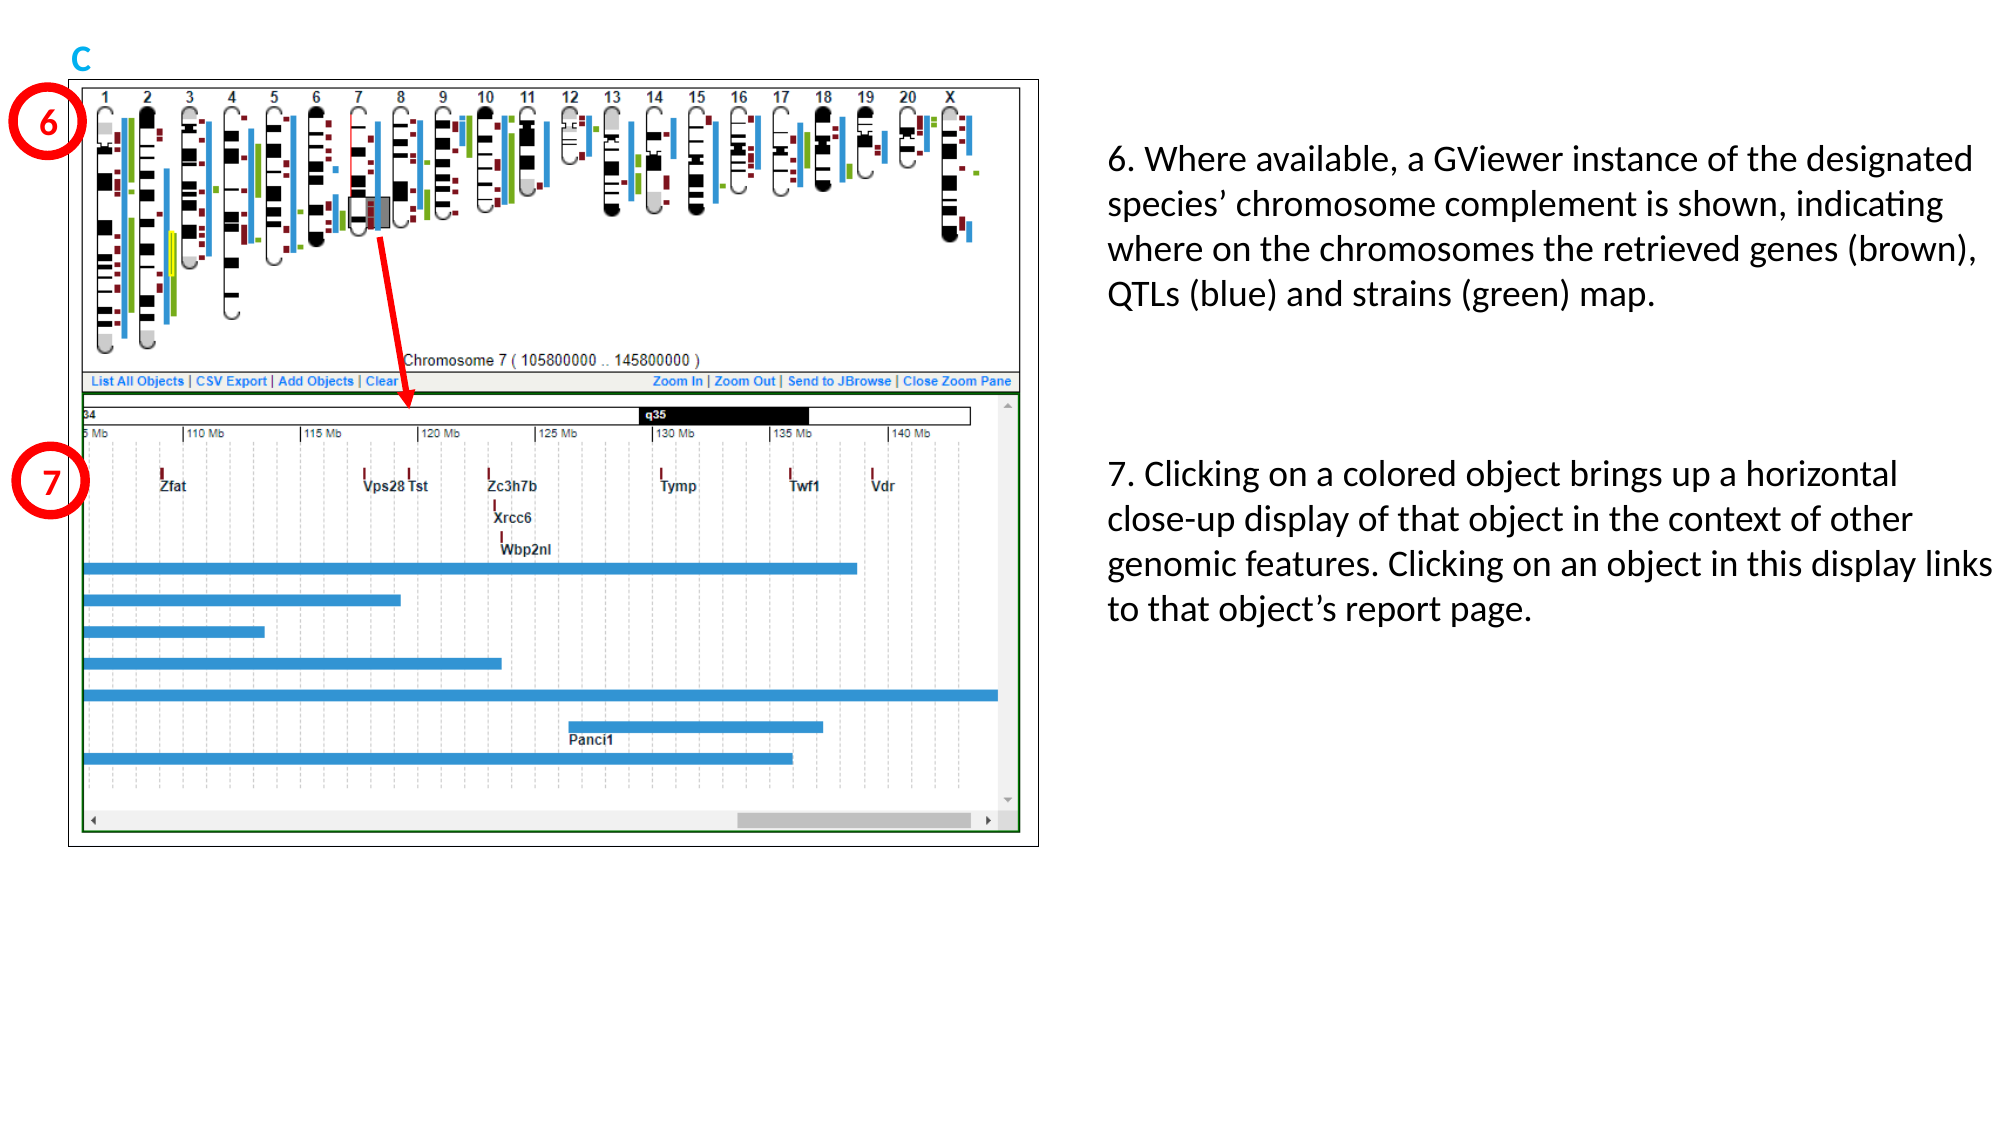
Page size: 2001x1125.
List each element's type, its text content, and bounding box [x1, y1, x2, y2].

text_box [32, 445, 68, 450]
text_box [15, 454, 27, 507]
text_box [12, 94, 24, 148]
text_box [31, 85, 64, 90]
picture [68, 79, 1039, 847]
text_box 7 [27, 450, 68, 510]
text_box C [56, 26, 107, 87]
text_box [379, 236, 410, 410]
text_box [28, 151, 67, 157]
text_box [31, 510, 68, 516]
text_box 6 [24, 90, 68, 151]
text_box 6. Where available, a GViewer instance of the designated species’ chromosome complement is shown, indicating where on the chromosomes the retrieved genes (brown), QTLs (blue) and strains (green) map. 7. Clicking on a colored object brings up a horizontal close-up display of that object in the context of other genomic features. Clicking on an object in this display links to that object’s report page. [1092, 126, 2000, 636]
